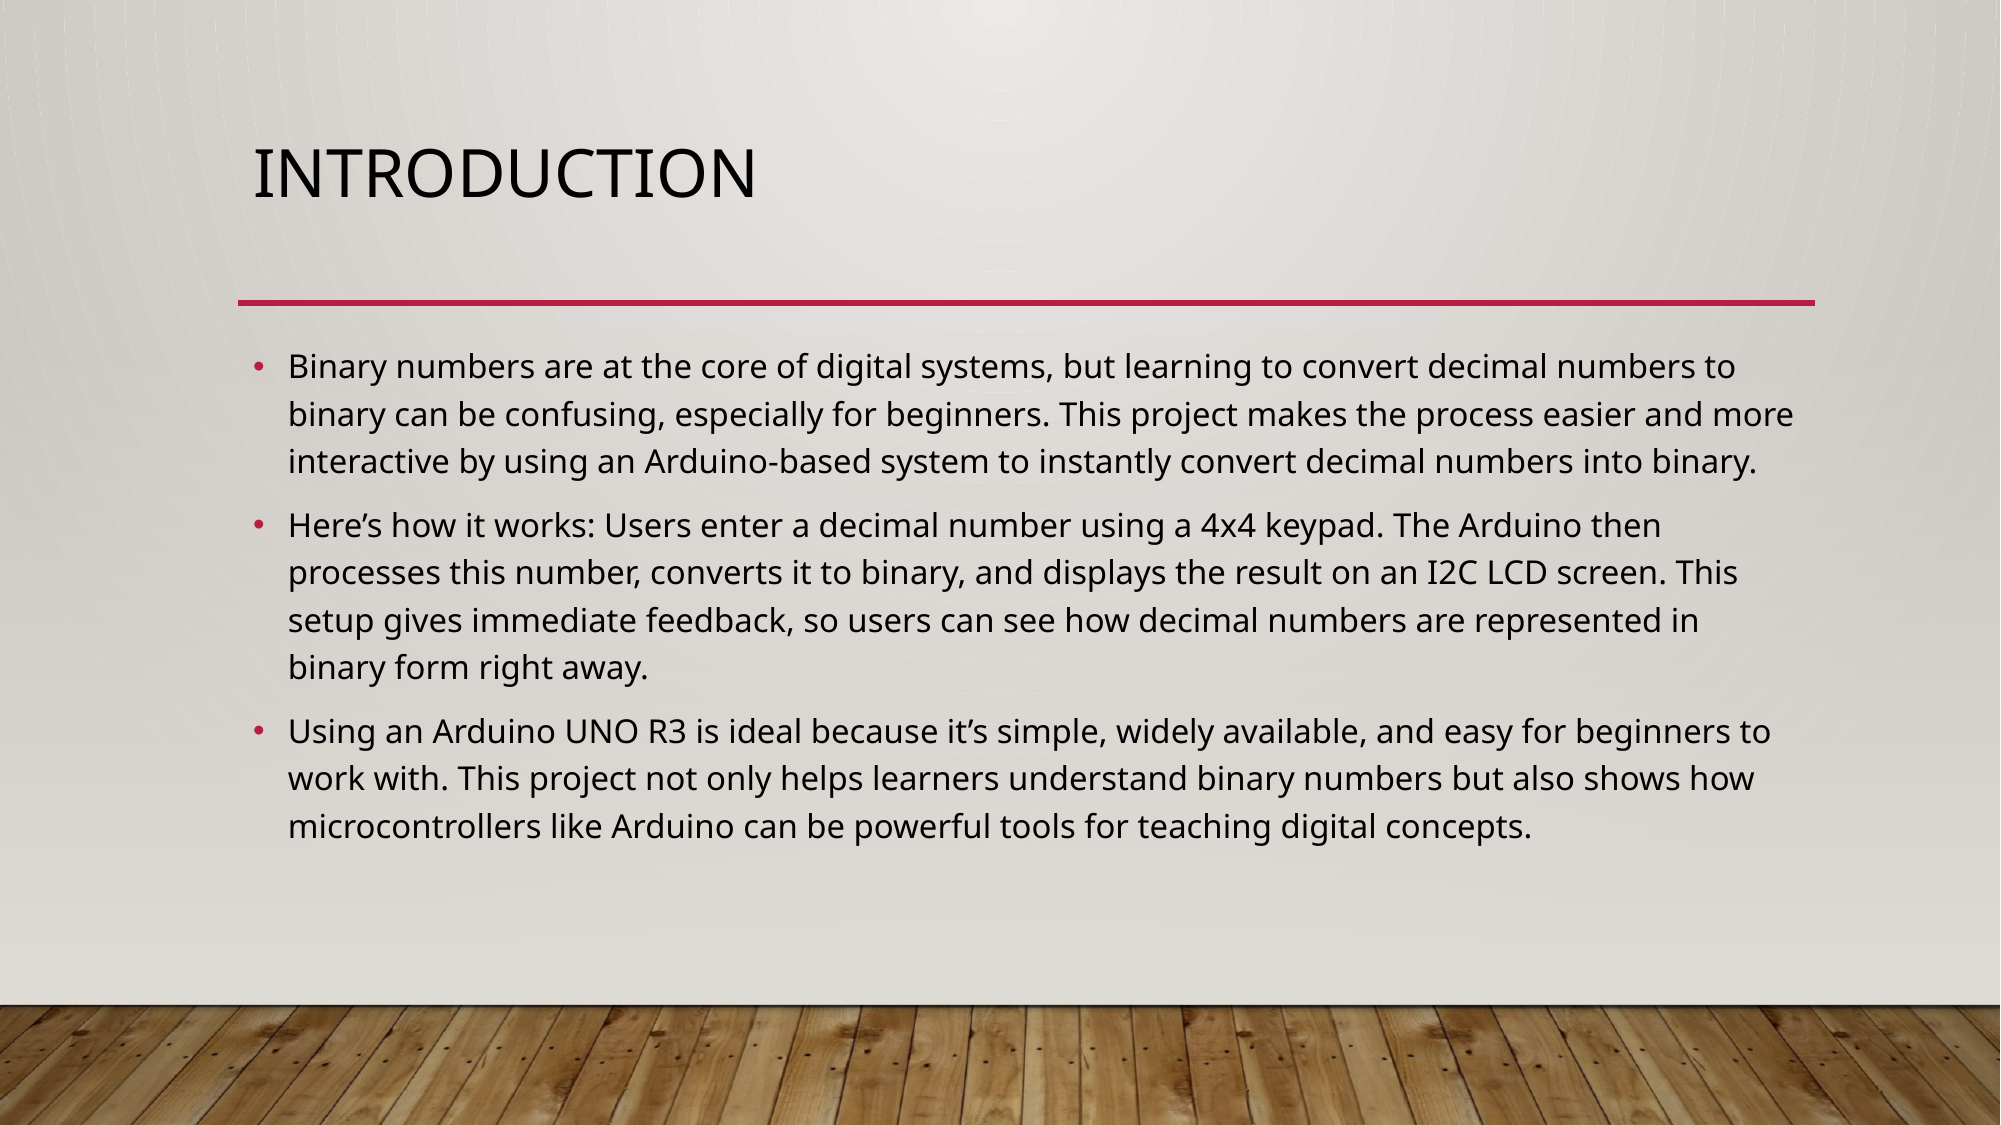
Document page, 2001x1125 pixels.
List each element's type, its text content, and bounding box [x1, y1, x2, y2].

list Binary numbers are at the core of digital systems, but learning to convert decimal numbers to binary can be confusing, especially for beginners. This project makes the process easier and more interactive by using an Arduino-based system to instantly convert decimal numbers into binary. Here’s how it works: Users enter a decimal number using a 4x4 keypad. The Arduino then processes this number, converts it to binary, and displays the result on an I2C LCD screen. This setup gives immediate feedback, so users can see how decimal numbers are represented in binary form right away. Using an Arduino UNO R3 is ideal because it’s simple, widely available, and easy for beginners to work with. This project not only helps learners understand binary numbers but also shows how microcontrollers like Arduino can be powerful tools for teaching digital concepts. [238, 330, 1814, 897]
picture [0, 1005, 2000, 1125]
title Introduction [238, 131, 1814, 305]
